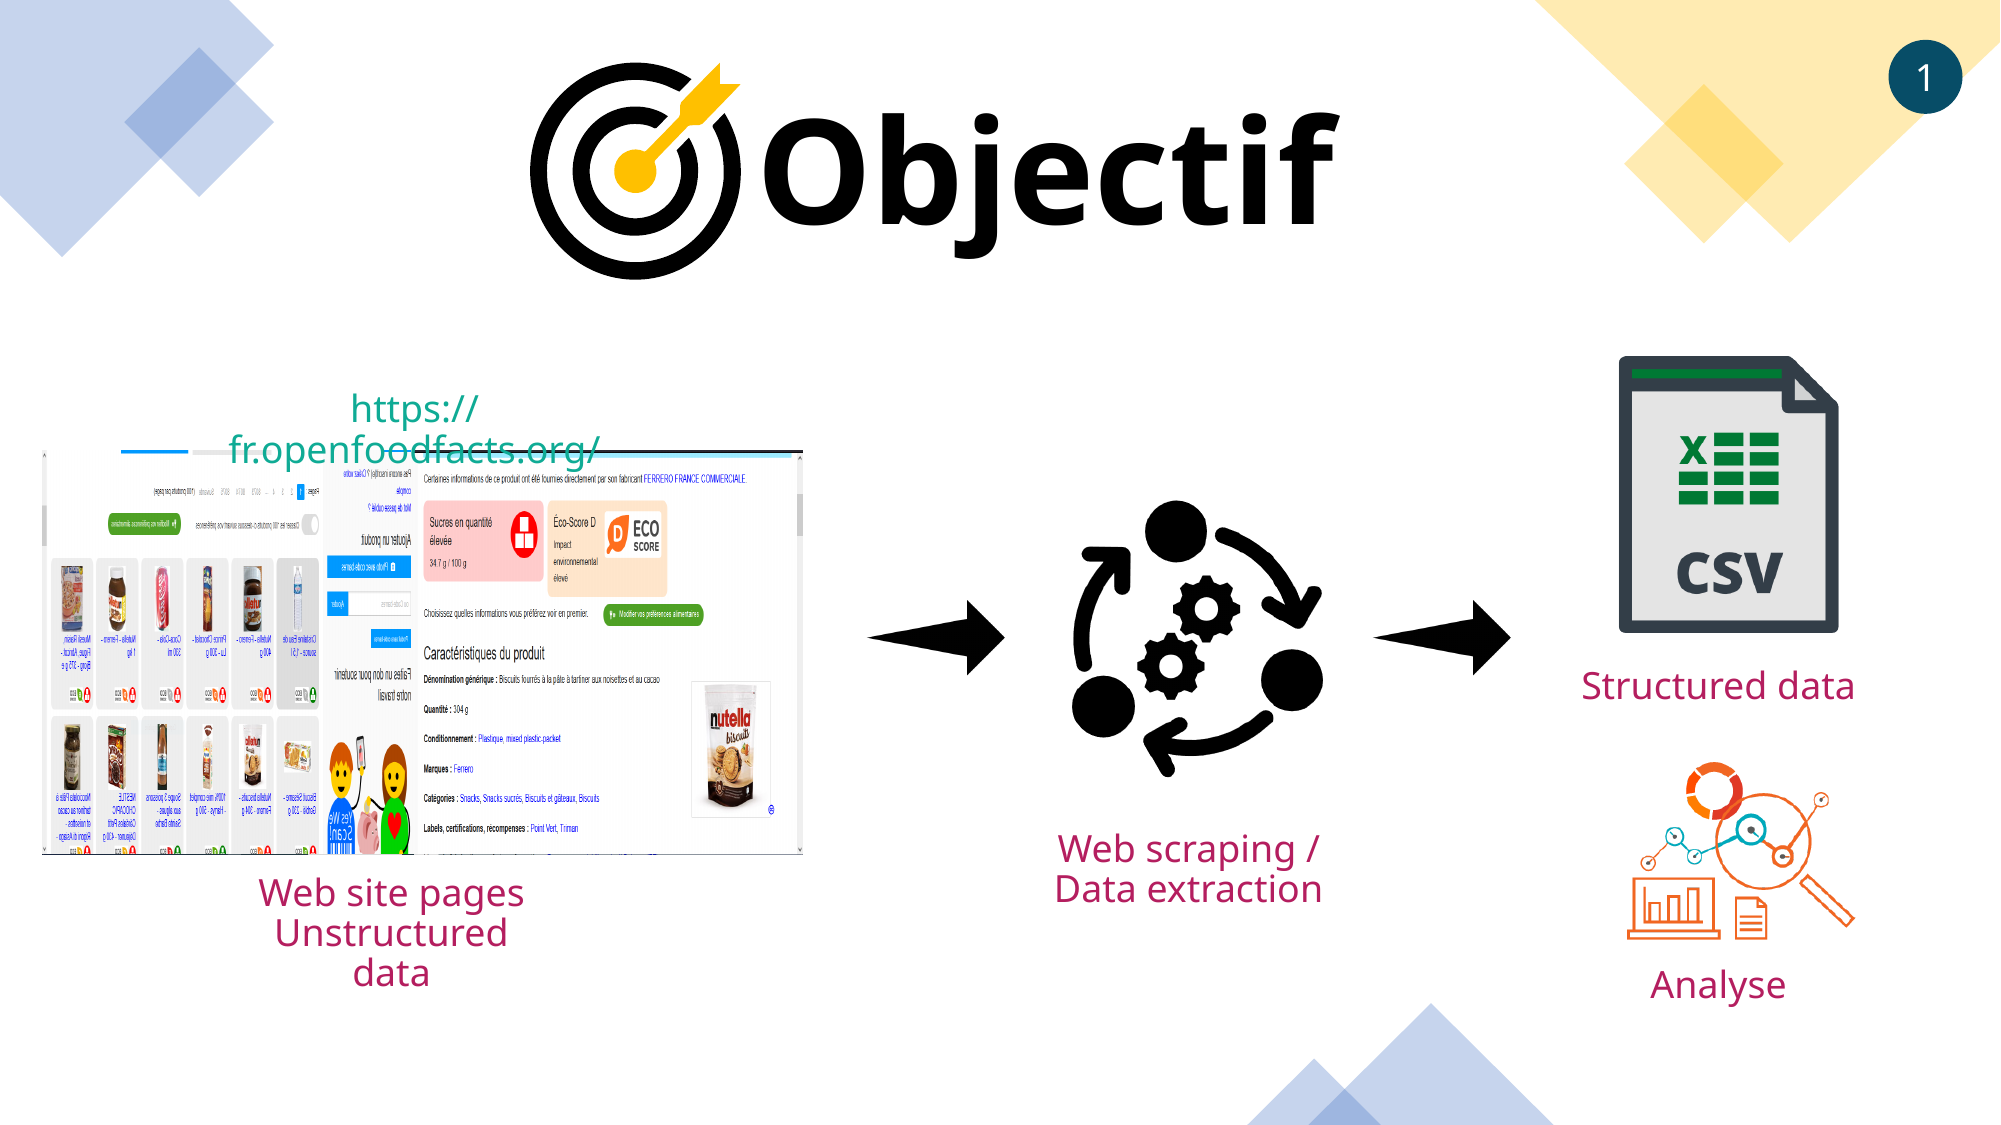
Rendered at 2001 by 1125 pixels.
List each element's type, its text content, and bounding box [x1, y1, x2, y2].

text_box 1 [1888, 39, 1963, 114]
picture [860, 451, 1517, 824]
text_box [122, 45, 276, 199]
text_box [1555, 356, 1882, 716]
text_box https://fr.openfoodfacts.org/ [157, 382, 672, 450]
text_box [0, 0, 2000, 1125]
text_box Objectif [744, 71, 1351, 261]
text_box [1533, 0, 2000, 245]
text_box Web site pages Unstructured data [228, 866, 555, 1003]
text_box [517, 47, 744, 292]
text_box Web scraping / Data extraction [1025, 824, 1352, 919]
text_box [1245, 1057, 1383, 1125]
picture [42, 450, 803, 855]
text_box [1555, 738, 1920, 1016]
text_box [0, 0, 276, 259]
text_box [1345, 1001, 1556, 1125]
text_box [1622, 124, 1746, 245]
